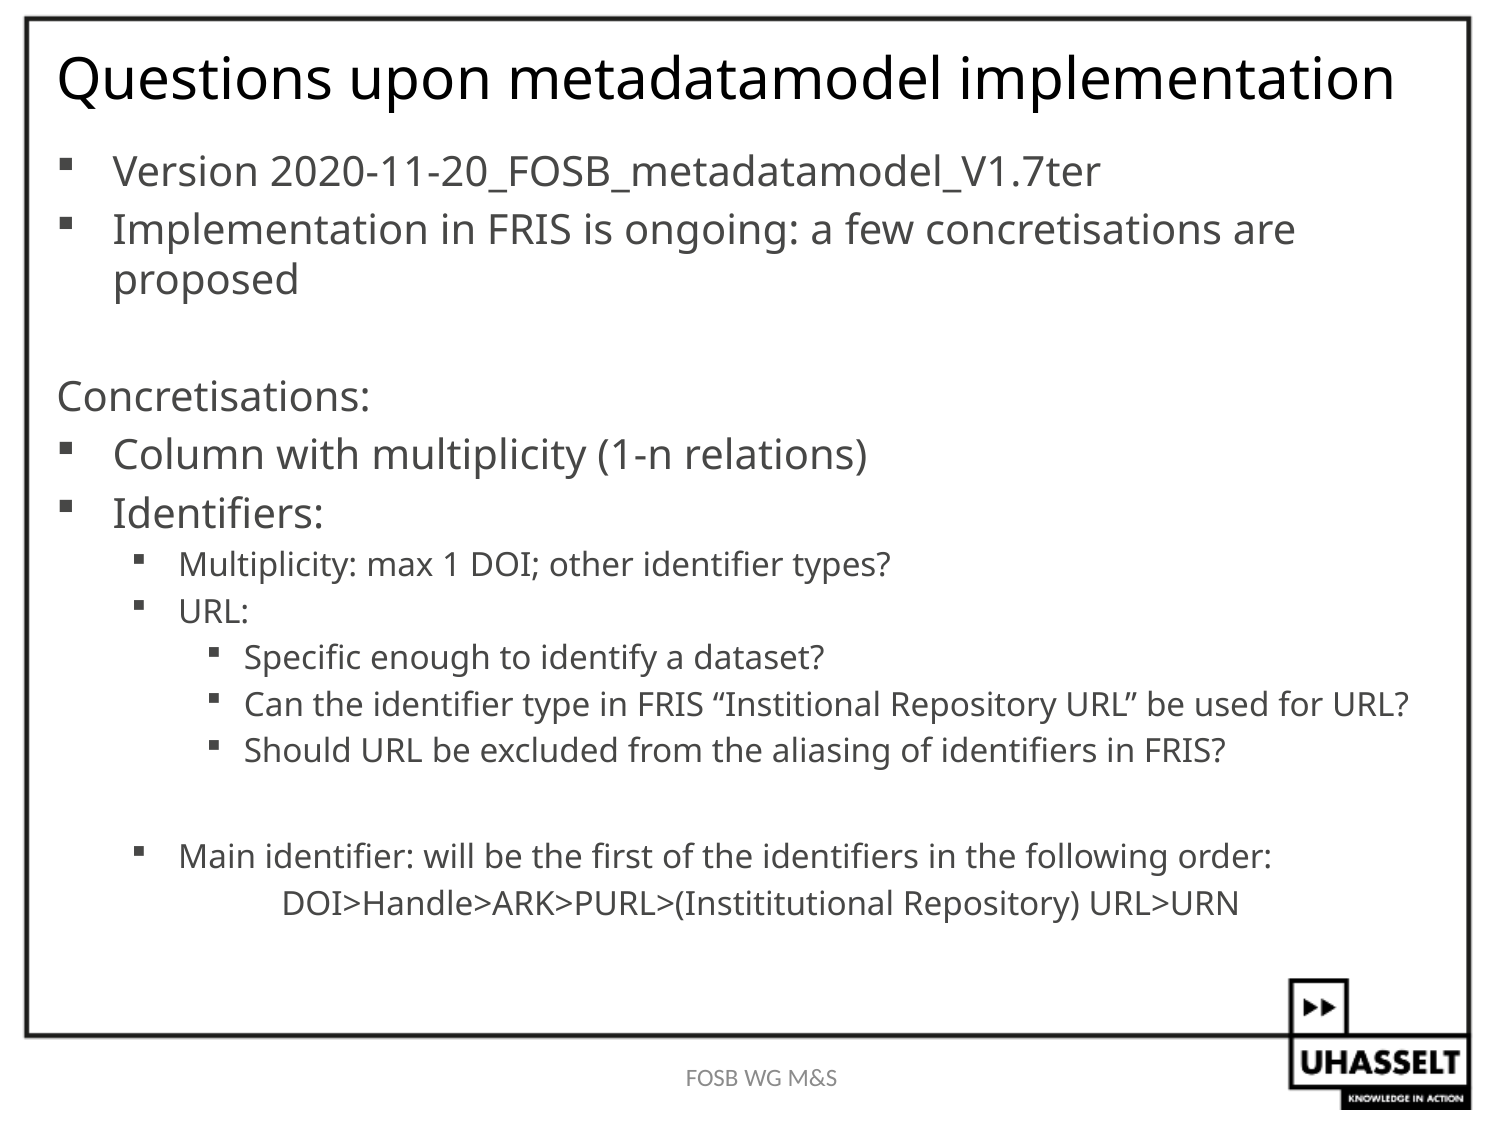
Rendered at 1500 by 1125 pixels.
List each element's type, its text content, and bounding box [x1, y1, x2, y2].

picture [20, 12, 1476, 1110]
footer FOSB WG M&S [395, 1046, 1128, 1107]
title Questions upon metadatamodel implementation [41, 30, 1459, 122]
list Version 2020-11-20_FOSB_metadatamodel_V1.7ter Implementation in FRIS is ongoing: a few concretisations are proposed Concretisations: Column with multiplicity (1-n relations) Identifiers: Multiplicity: max 1 DOI; other identifier types? URL: Specific enough to identify a dataset? Can the identifier type in FRIS “Institional Repository URL” be used for URL? Should URL be excluded from the aliasing of identifiers in FRIS? Main identifier: will be the first of the identifiers in the following order: DOI>Handle>ARK>PURL>(Instititutional Repository) URL>URN [41, 137, 1459, 1024]
